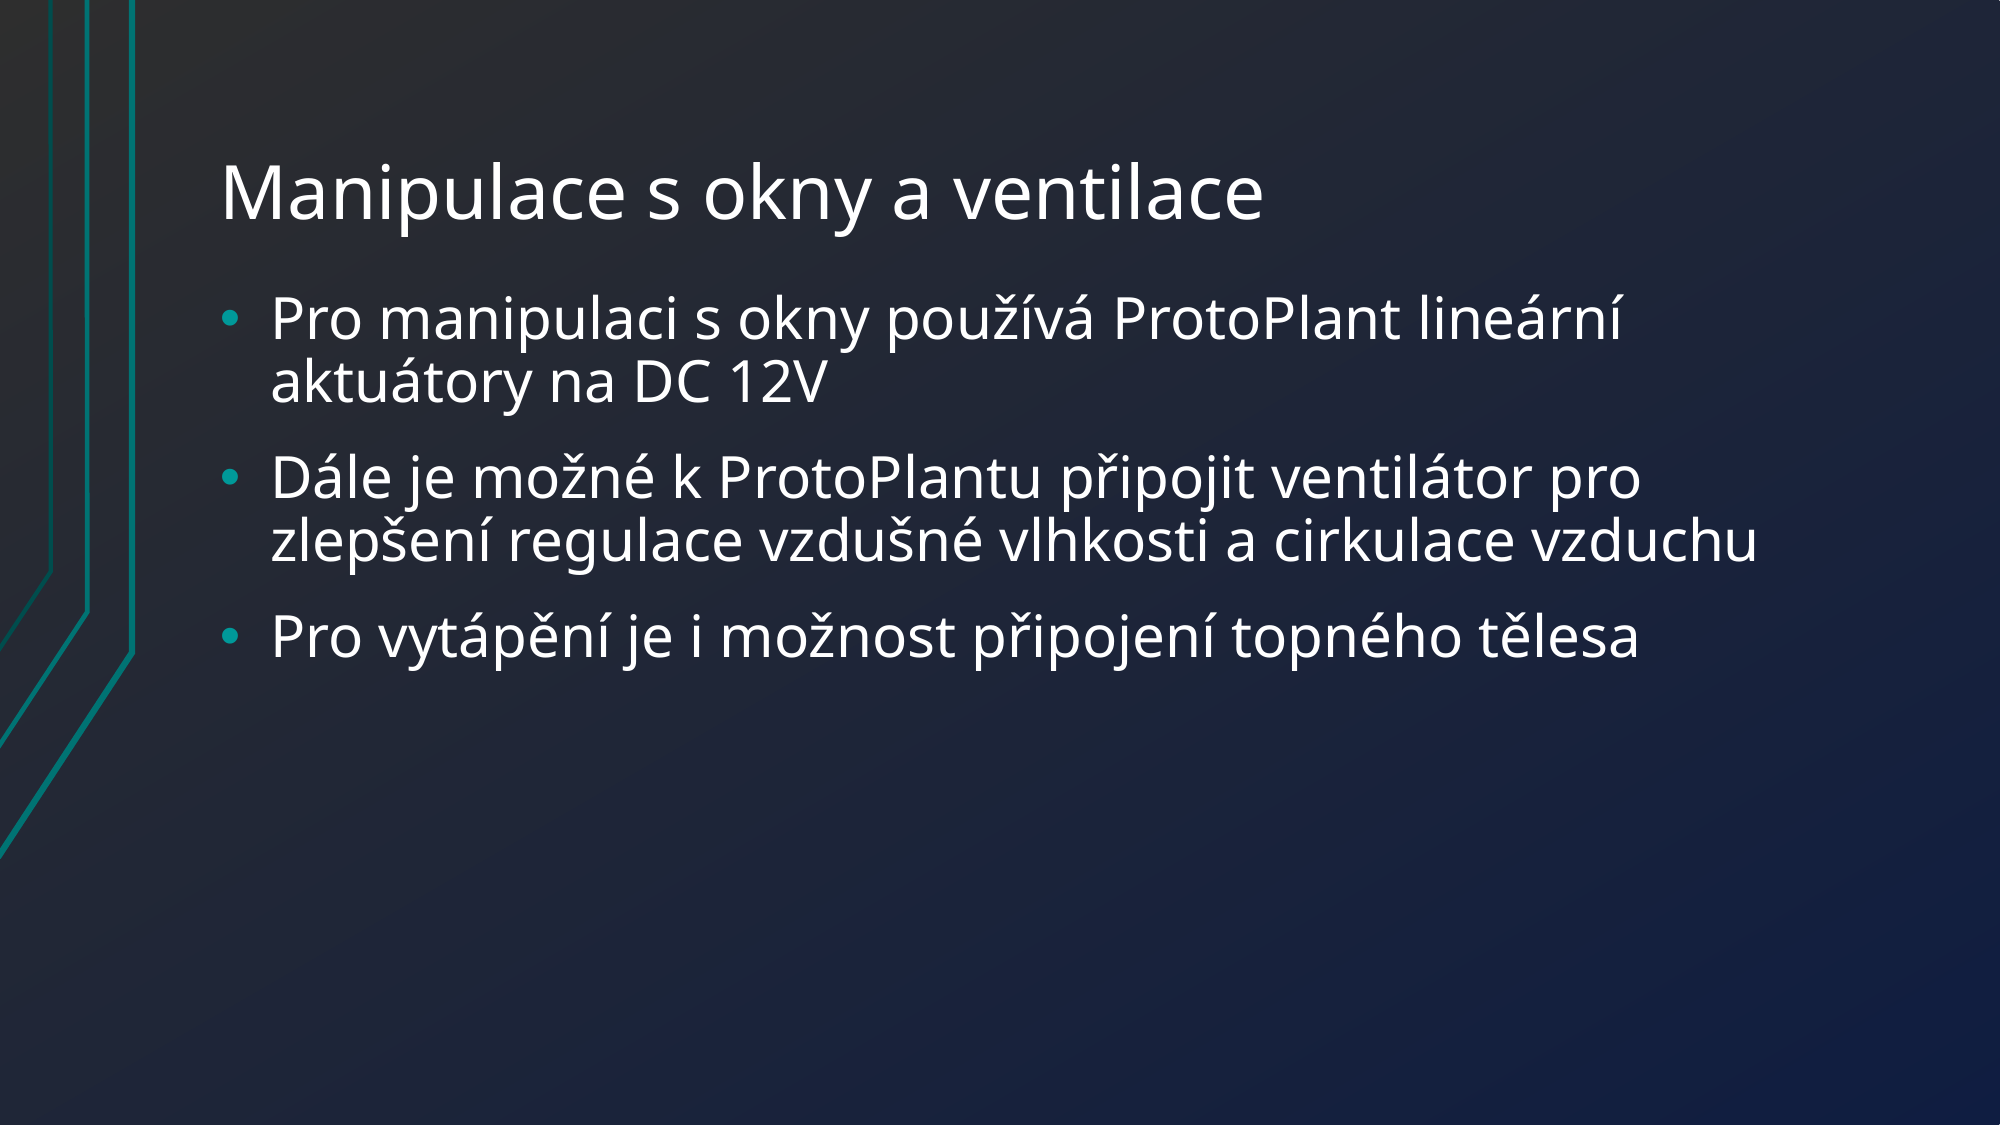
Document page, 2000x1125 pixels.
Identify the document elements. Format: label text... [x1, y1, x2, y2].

title Manipulace s okny a ventilace [199, 45, 1900, 246]
list Pro manipulaci s okny používá ProtoPlant lineární aktuátory na DC 12V Dále je možné k ProtoPlantu připojit ventilátor pro zlepšení regulace vzdušné vlhkosti a cirkulace vzduchu Pro vytápění je i možnost připojení topného tělesa [199, 279, 1900, 1012]
